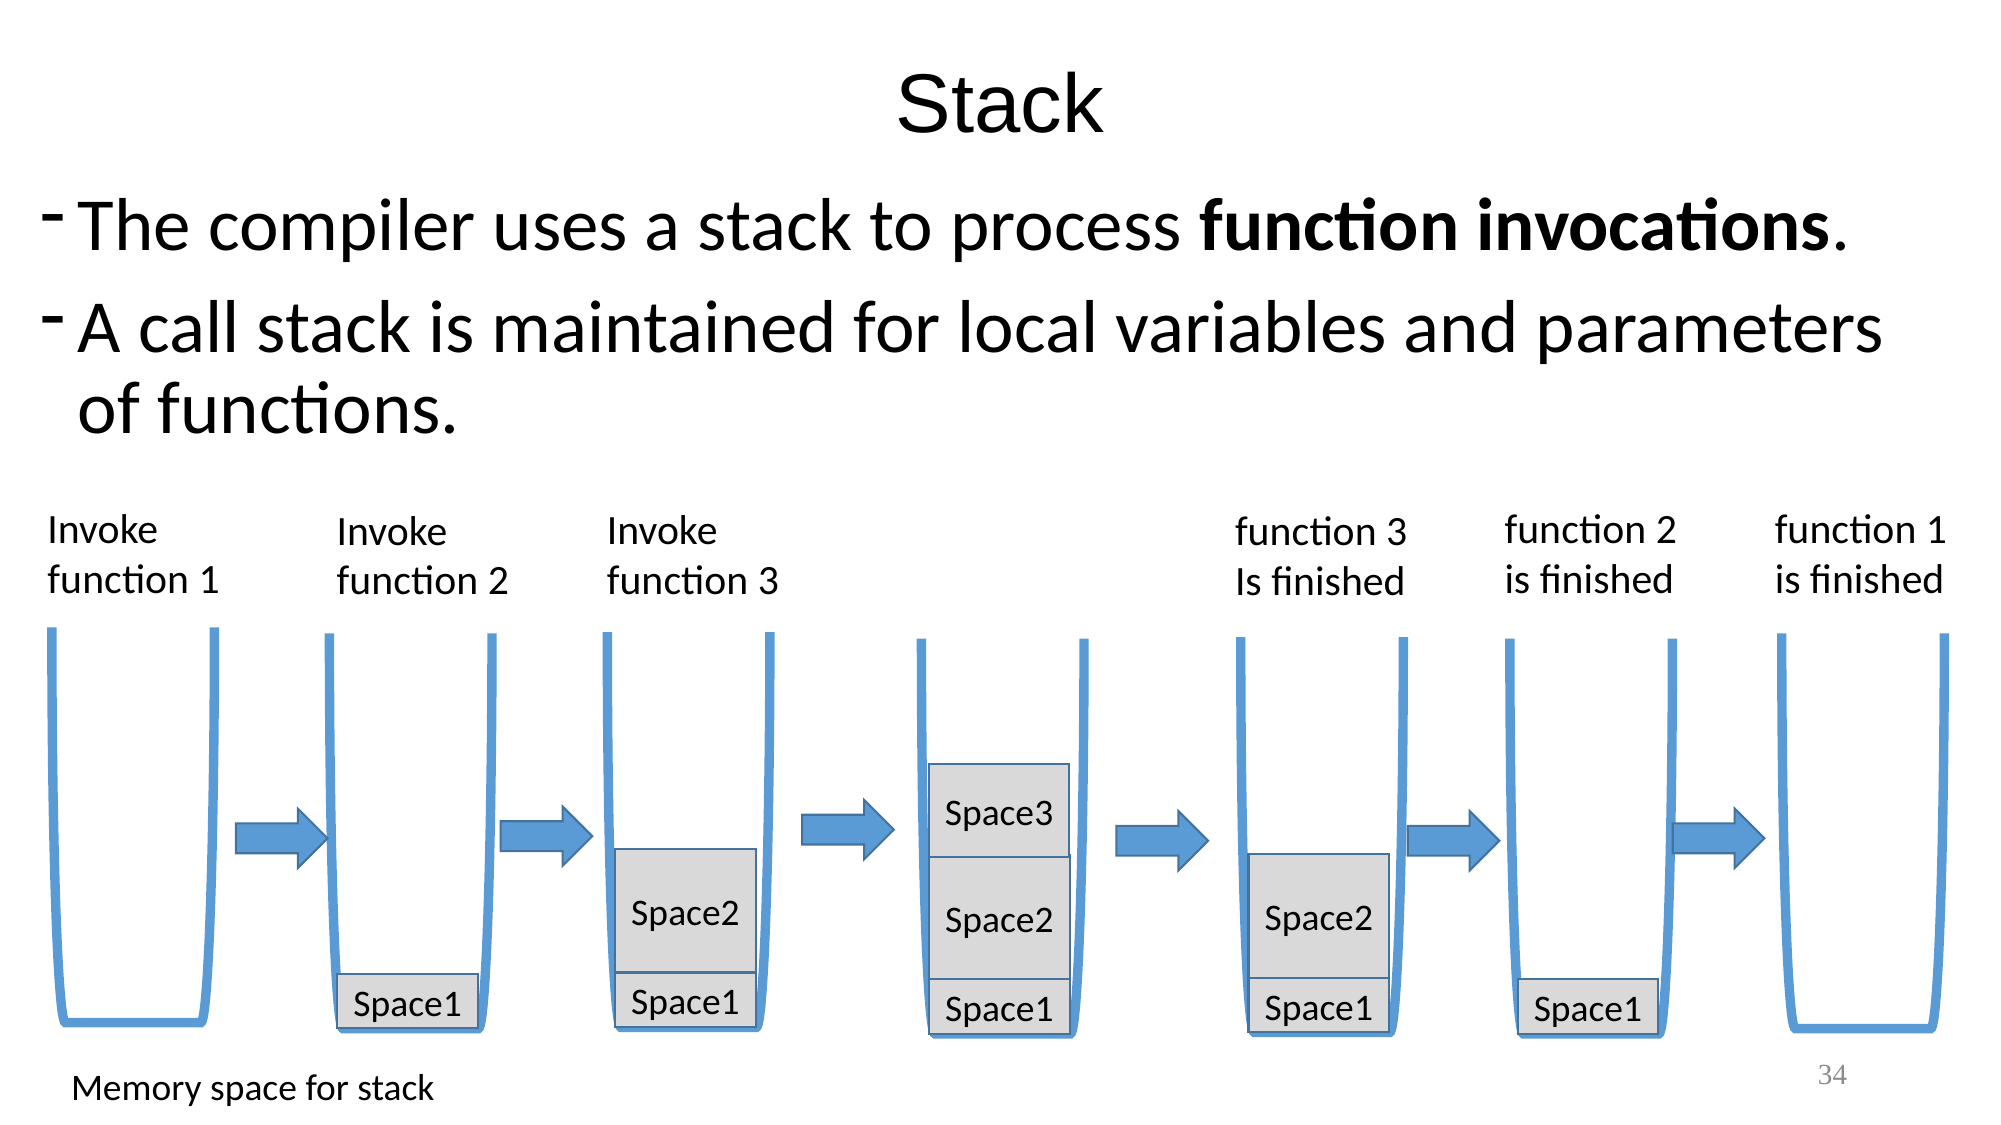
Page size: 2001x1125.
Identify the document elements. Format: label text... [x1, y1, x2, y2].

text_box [51, 627, 1945, 1034]
text_box Invoke function 1 [32, 494, 235, 609]
text_box Invoke function 2 [321, 495, 525, 611]
text_box function 3 Is finished [1220, 496, 1423, 612]
list The compiler uses a stack to process function invocations. A call stack is maintained for local variables and parameters of functions. [25, 178, 1945, 1043]
text_box function 2 is finished [1489, 494, 1702, 609]
text_box Memory space for stack [56, 1055, 450, 1116]
title Stack [362, 45, 1638, 166]
slide_number 34 [1412, 1043, 1863, 1103]
text_box function 1 is finished [1759, 494, 1972, 609]
text_box Invoke function 3 [592, 495, 795, 611]
